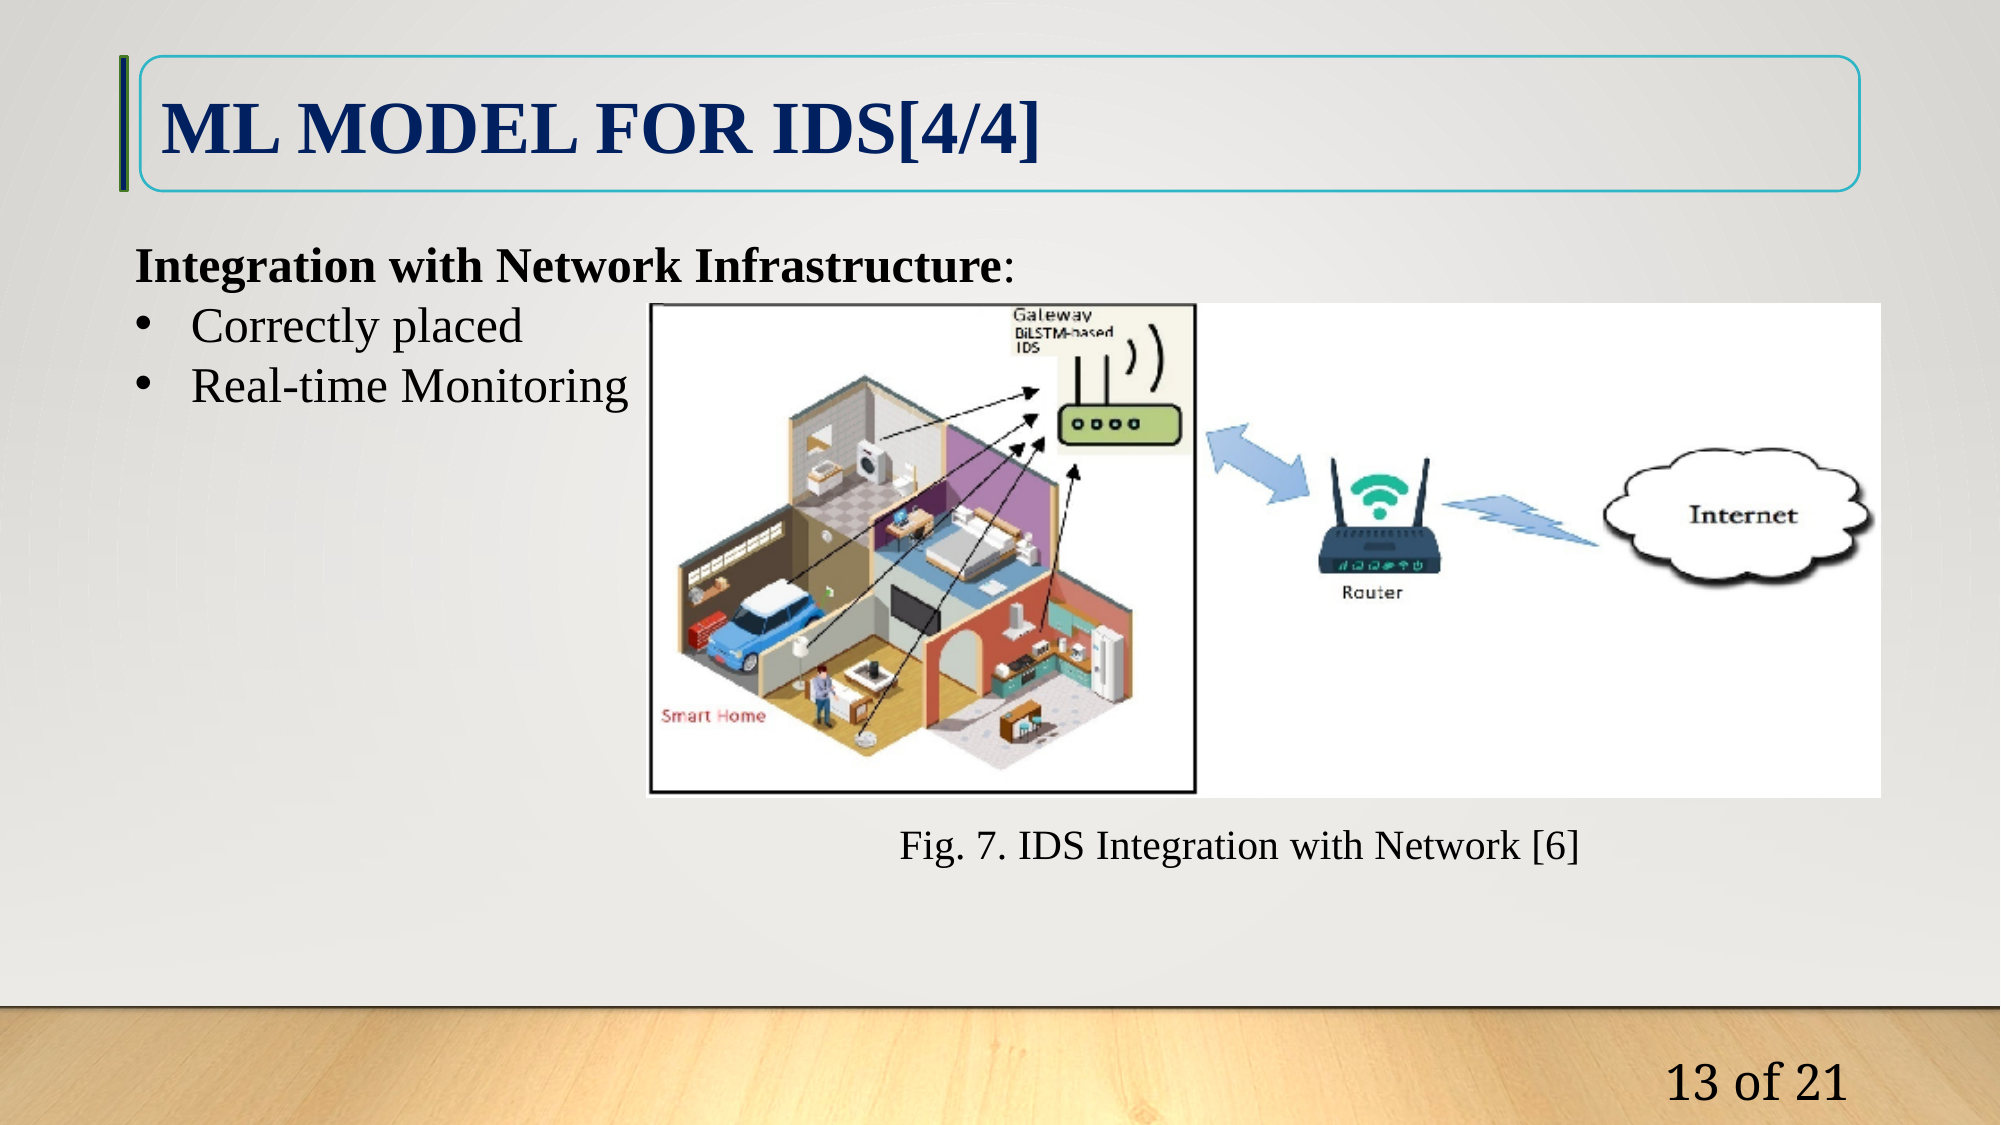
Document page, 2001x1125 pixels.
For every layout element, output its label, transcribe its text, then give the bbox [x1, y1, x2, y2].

text_box [119, 55, 129, 192]
text_box Fig. 7. IDS Integration with Network [6] [884, 810, 1607, 876]
slide_number 13 of 21 [1598, 1042, 1866, 1125]
text_box Integration with Network Infrastructure: Correctly placed Real-time Monitoring [119, 225, 1956, 421]
picture [645, 303, 1881, 798]
picture [0, 1006, 2000, 1125]
text_box ML MODEL FOR IDS[4/4] [138, 54, 1861, 193]
